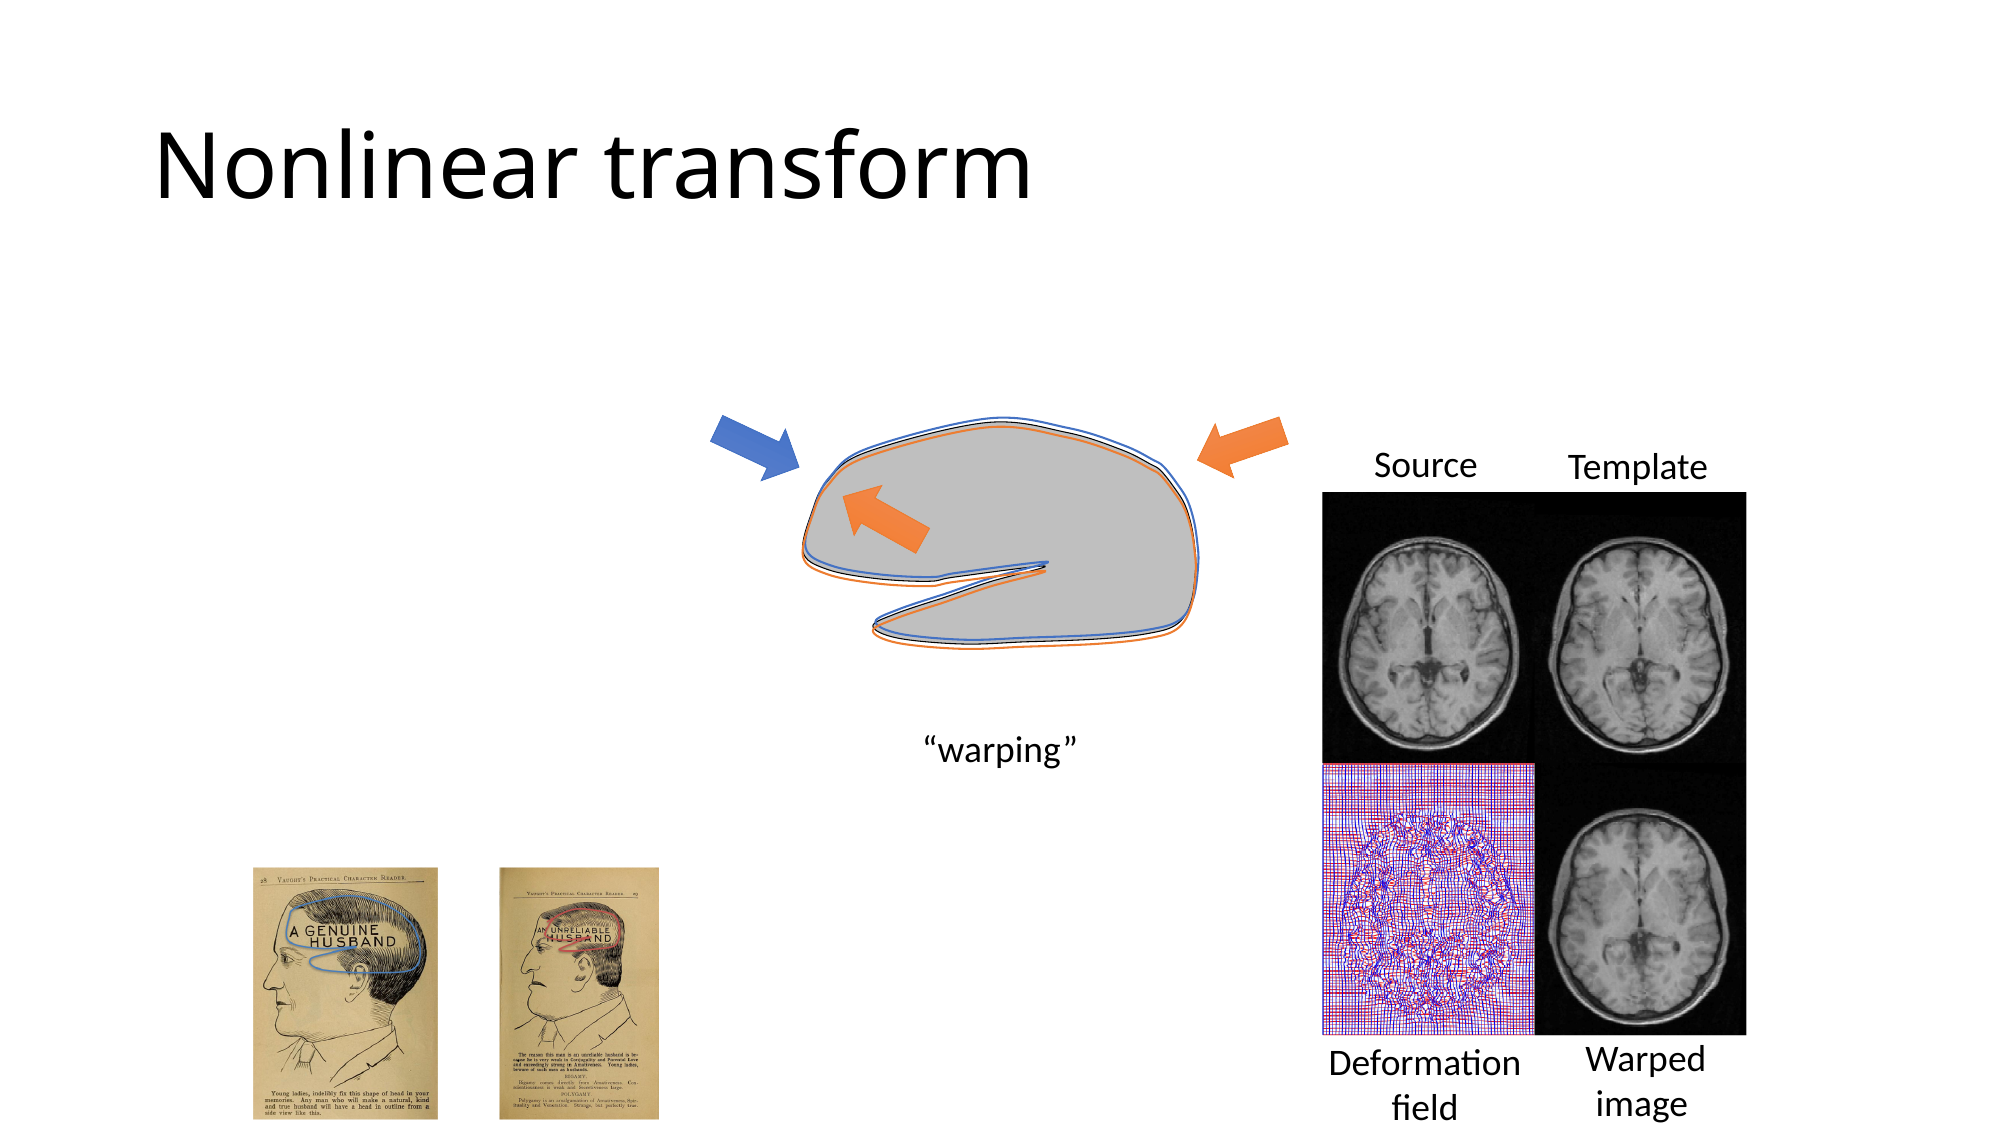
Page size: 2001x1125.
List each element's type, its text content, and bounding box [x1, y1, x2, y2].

text_box Warped image [1547, 1037, 1737, 1125]
text_box Source [1359, 432, 1493, 492]
picture [1322, 492, 1747, 1037]
text_box “warping” [907, 718, 1094, 778]
text_box [1196, 416, 1289, 479]
text_box Template [1553, 434, 1724, 492]
text_box [710, 414, 800, 482]
text_box Deformation field [1300, 1030, 1547, 1125]
text_box [816, 416, 1200, 597]
picture [249, 864, 662, 1125]
text_box [874, 574, 1029, 625]
title Nonlinear transform [137, 59, 1863, 278]
text_box [801, 425, 1197, 650]
text_box [842, 484, 931, 554]
